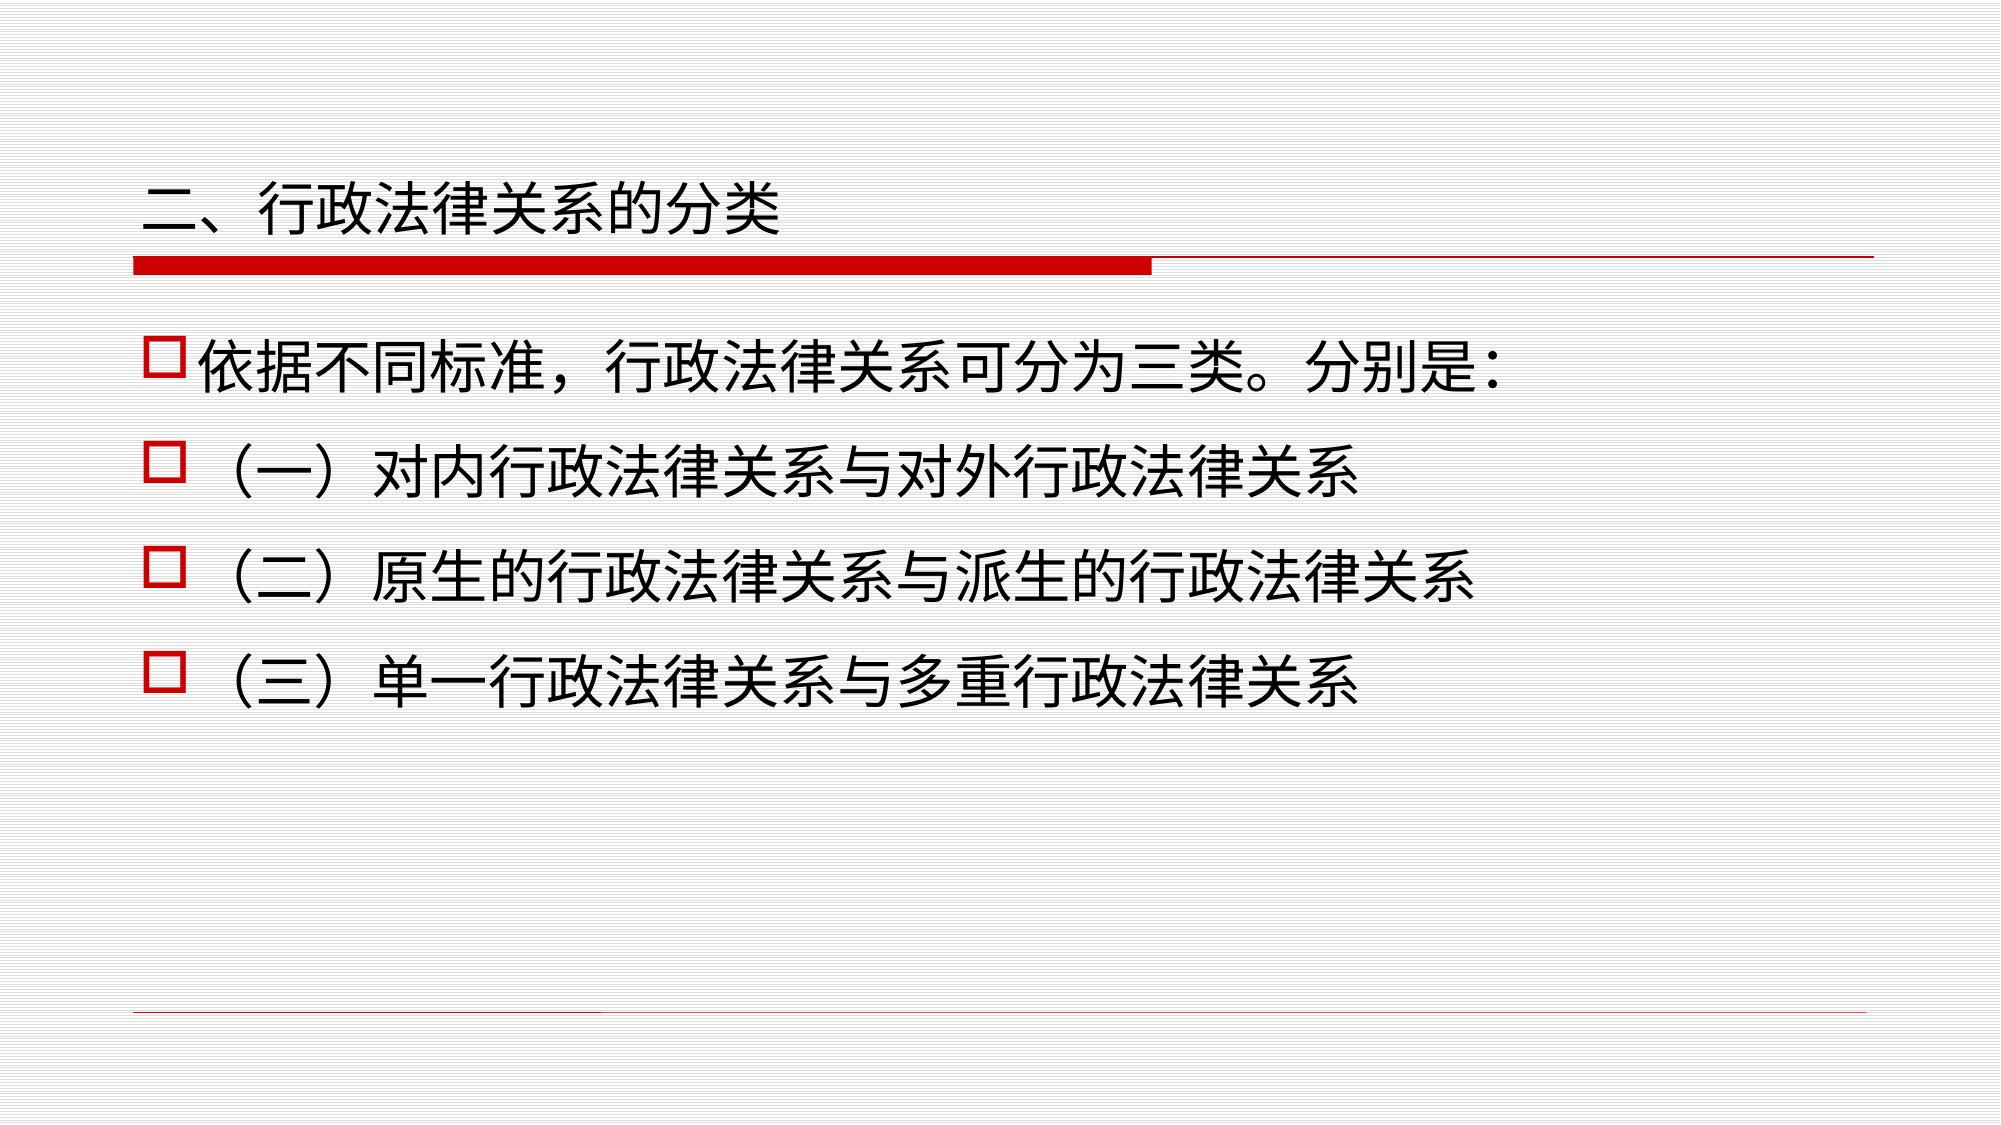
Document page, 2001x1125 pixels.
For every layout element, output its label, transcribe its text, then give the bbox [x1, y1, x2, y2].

list 依据不同标准，行政法律关系可分为三类。分别是： （一）对内行政法律关系与对外行政法律关系 （二）原生的行政法律关系与派生的行政法律关系 （三）单一行政法律关系与多重行政法律关系 [123, 287, 1875, 988]
title 二、行政法律关系的分类 [125, 49, 1876, 250]
